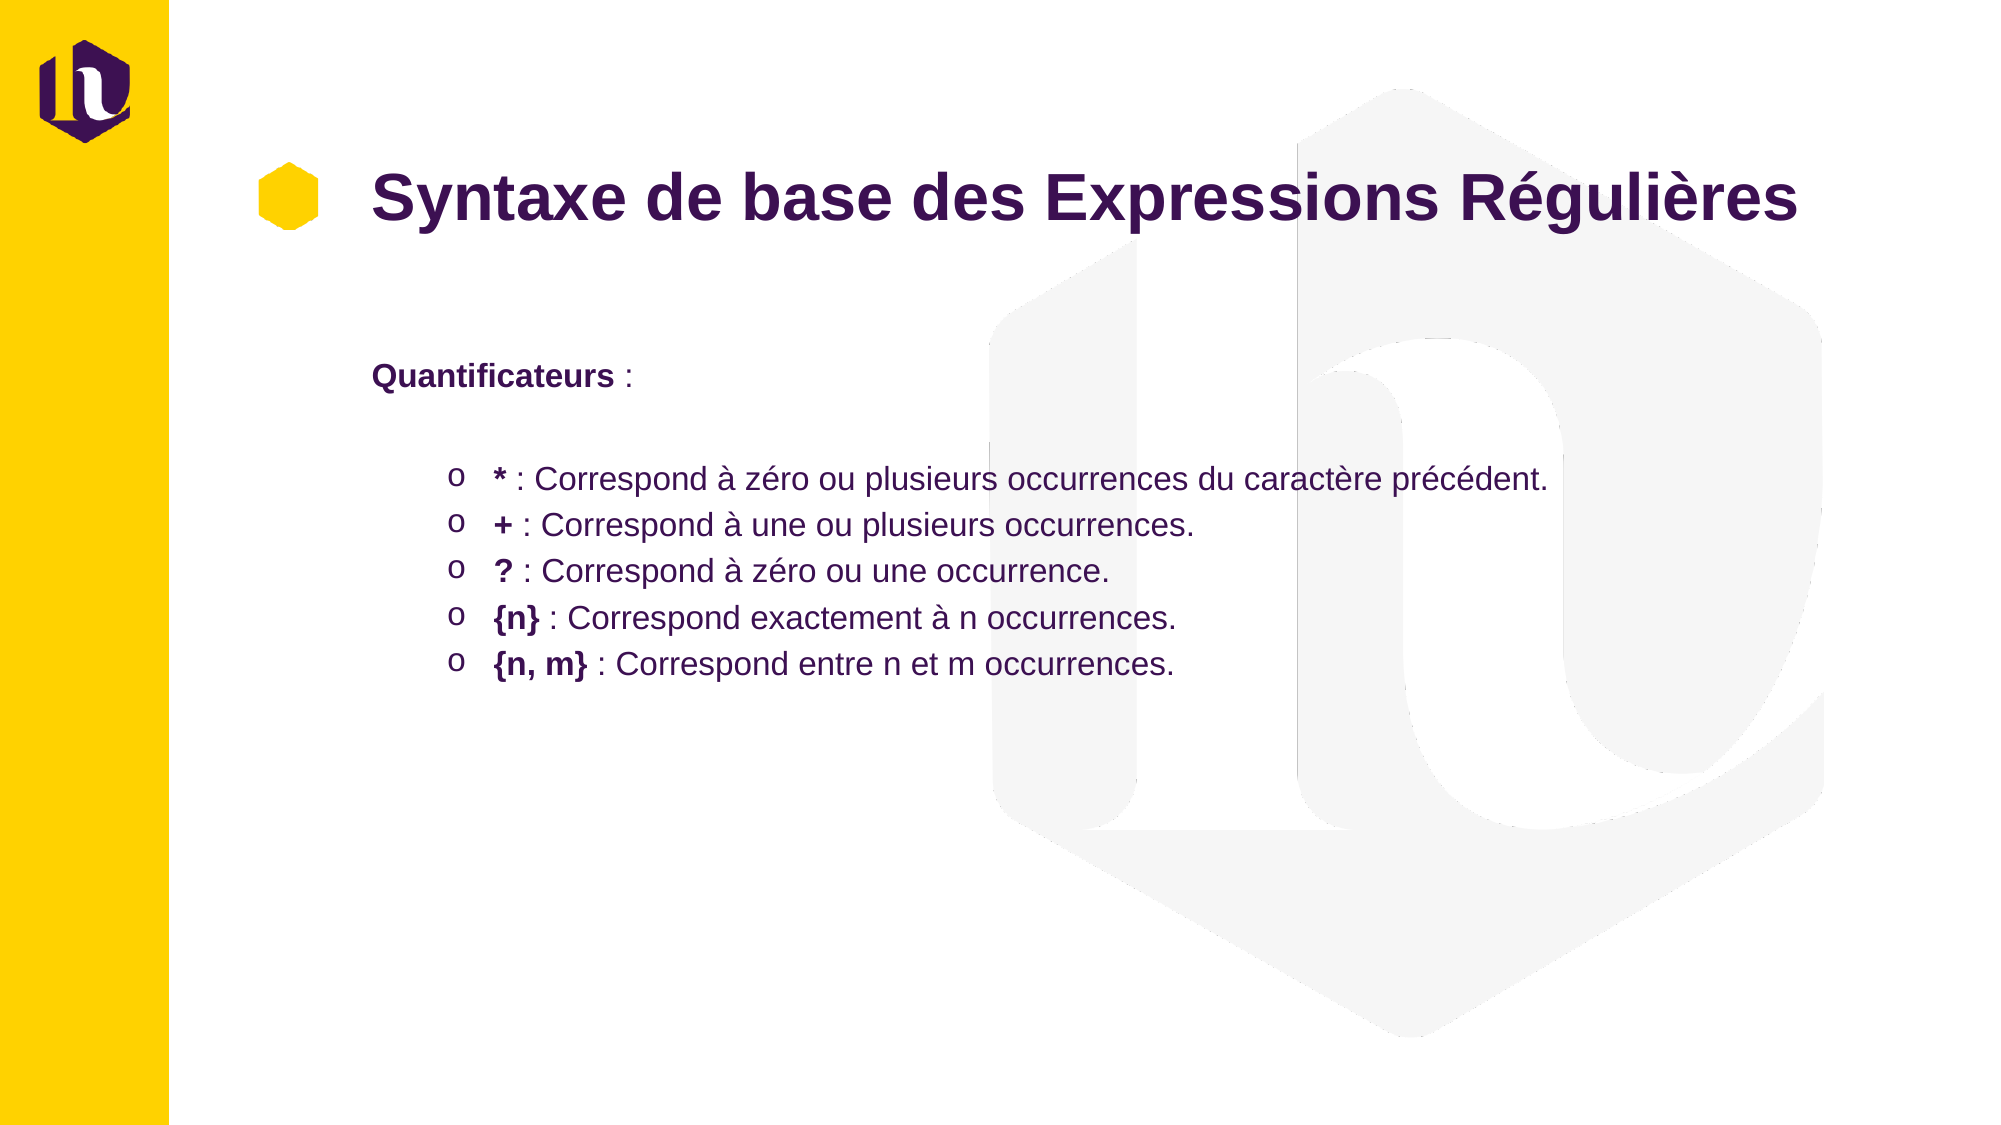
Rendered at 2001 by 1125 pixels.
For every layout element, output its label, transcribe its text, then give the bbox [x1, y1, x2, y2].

title Syntaxe de base des Expressions Régulières [356, 89, 1836, 308]
list Quantificateurs : * : Correspond à zéro ou plusieurs occurrences du caractère précédent. + : Correspond à une ou plusieurs occurrences. ? : Correspond à zéro ou une occurrence. {n} : Correspond exactement à n occurrences. {n, m} : Correspond entre n et m occurrences. [356, 351, 1836, 1066]
